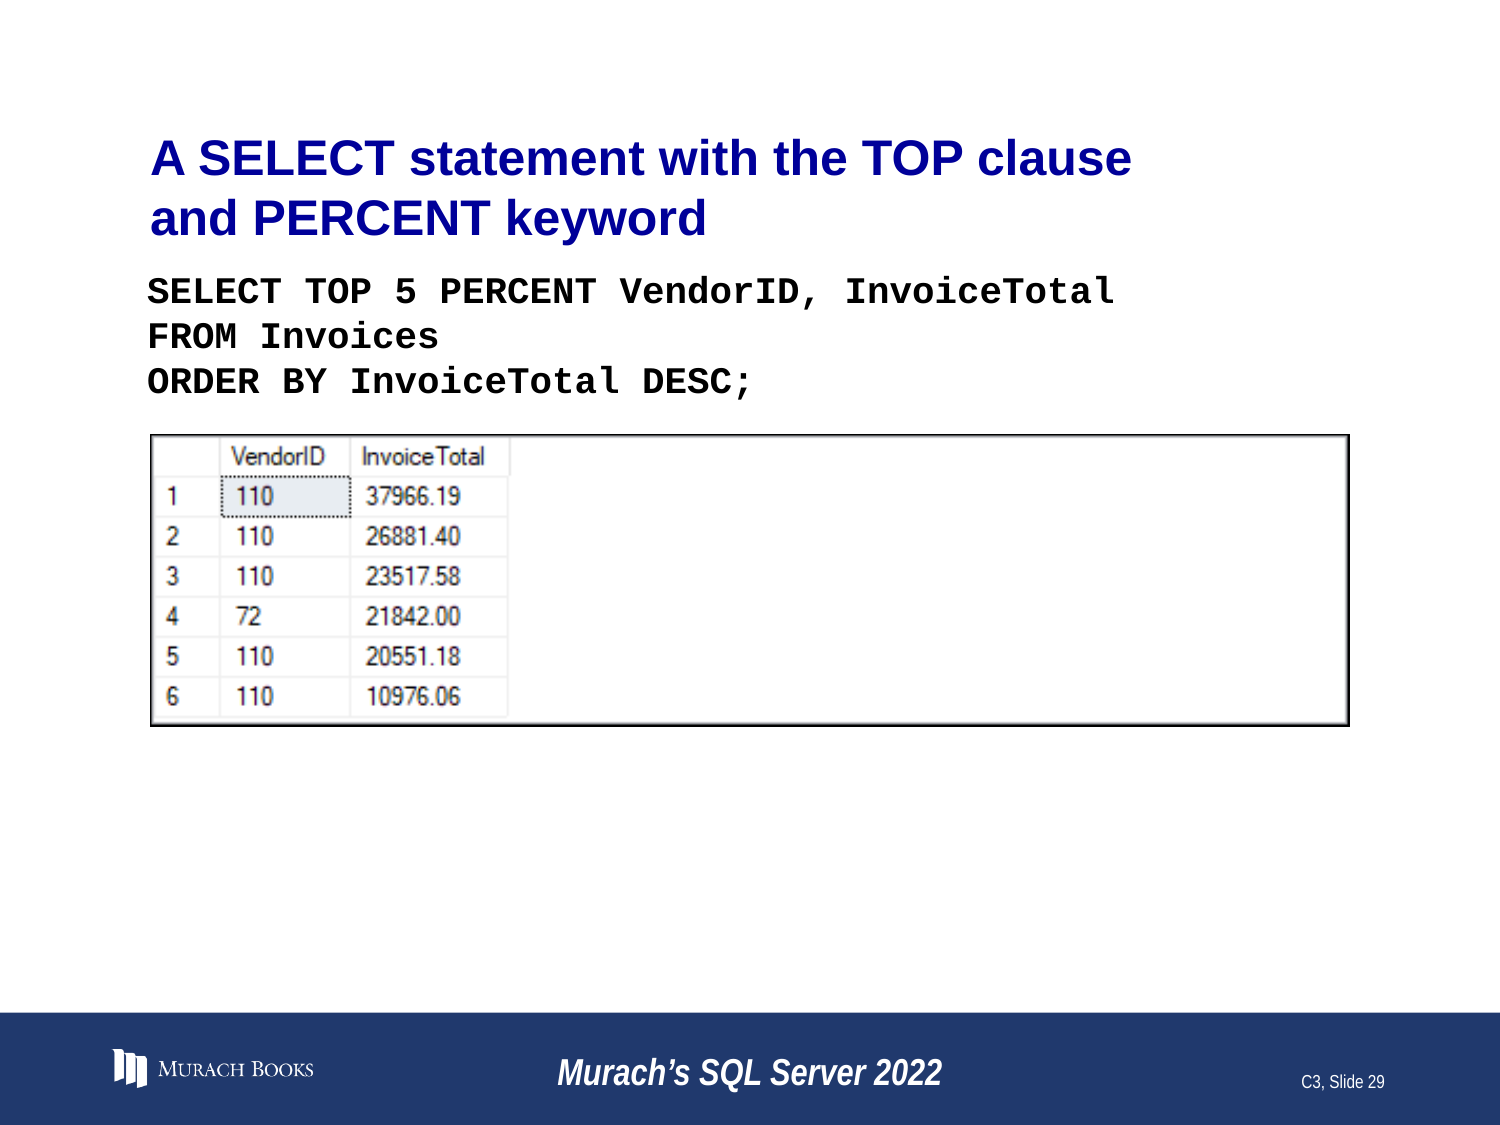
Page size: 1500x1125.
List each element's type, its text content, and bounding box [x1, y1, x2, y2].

slide_number Murach’s SQL Server 2022 [450, 1025, 1050, 1100]
list SELECT TOP 5 PERCENT VendorID, InvoiceTotal FROM Invoices ORDER BY InvoiceTotal DESC; [75, 258, 1388, 422]
title A SELECT statement with the TOP clause and PERCENT keyword [150, 125, 1350, 247]
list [149, 434, 1351, 727]
footer [12, 1025, 450, 1100]
slide_number C3, Slide 29 [1087, 1025, 1400, 1100]
